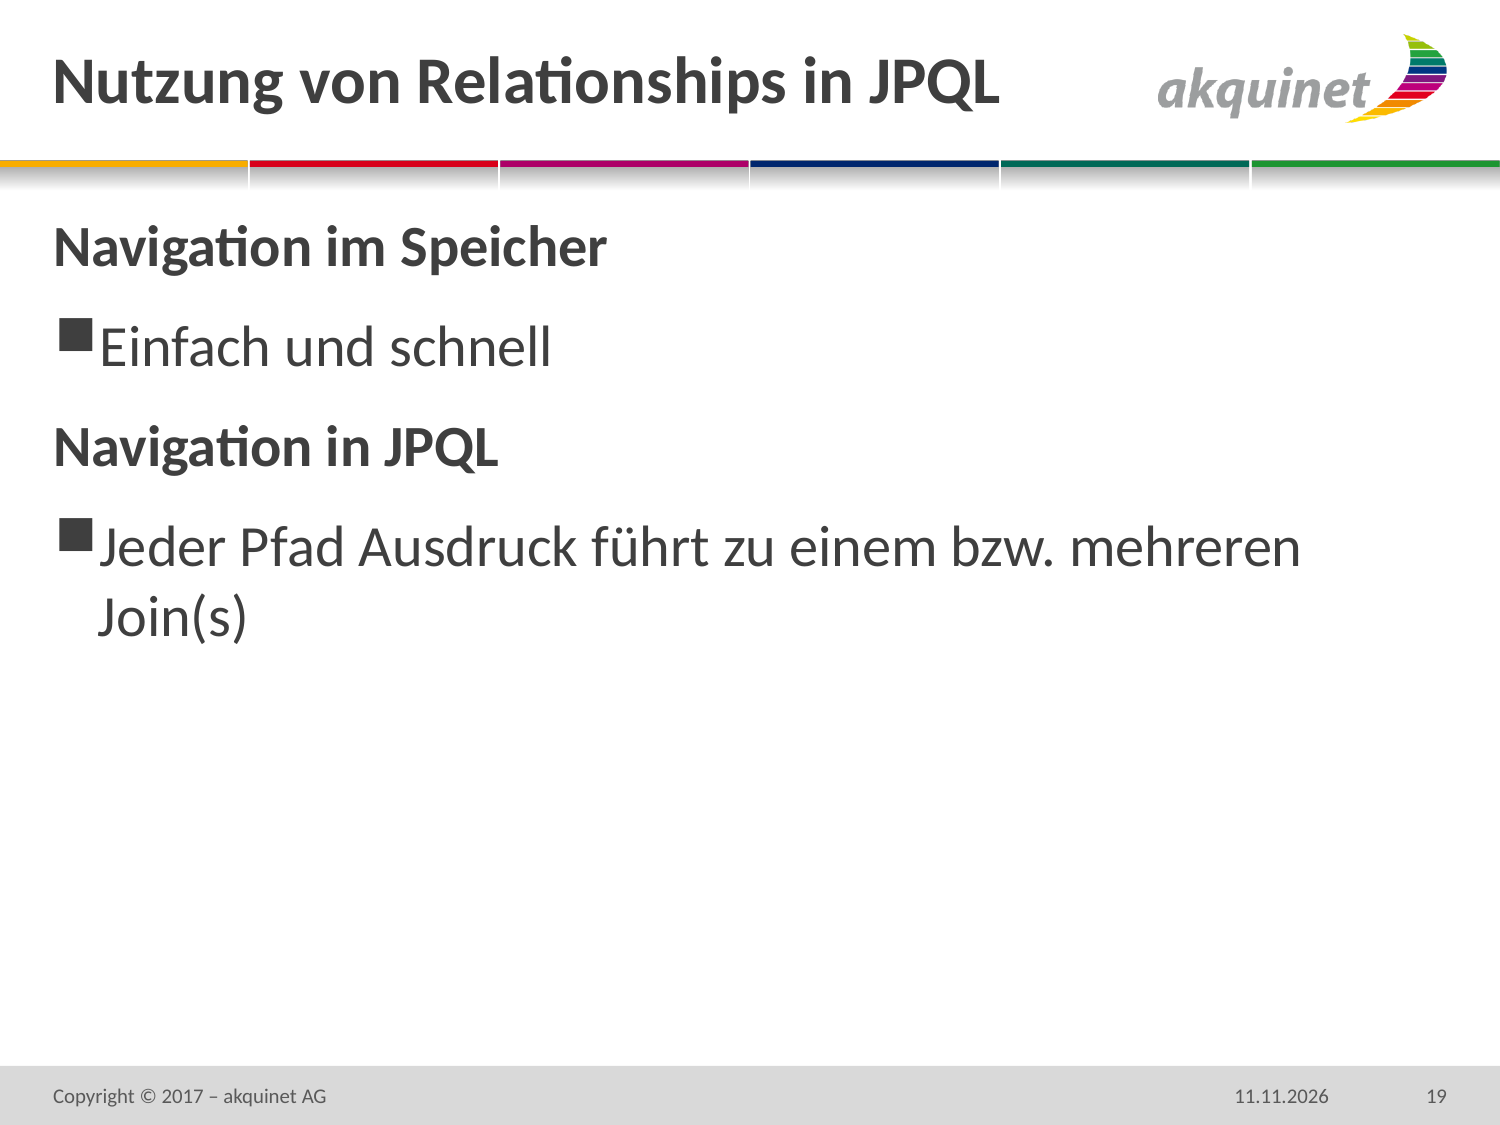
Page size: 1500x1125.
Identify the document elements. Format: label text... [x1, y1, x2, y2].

slide_number 19 [1387, 1082, 1448, 1109]
title Nutzung von Relationships in JPQL [52, 20, 1118, 141]
list Navigation im Speicher Einfach und schnell Navigation in JPQL Jeder Pfad Ausdruck führt zu einem bzw. mehreren Join(s) [53, 208, 1447, 1047]
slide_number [1234, 1082, 1385, 1109]
footer Copyright © 2017 – akquinet AG [52, 1082, 1188, 1109]
picture [1157, 33, 1447, 123]
